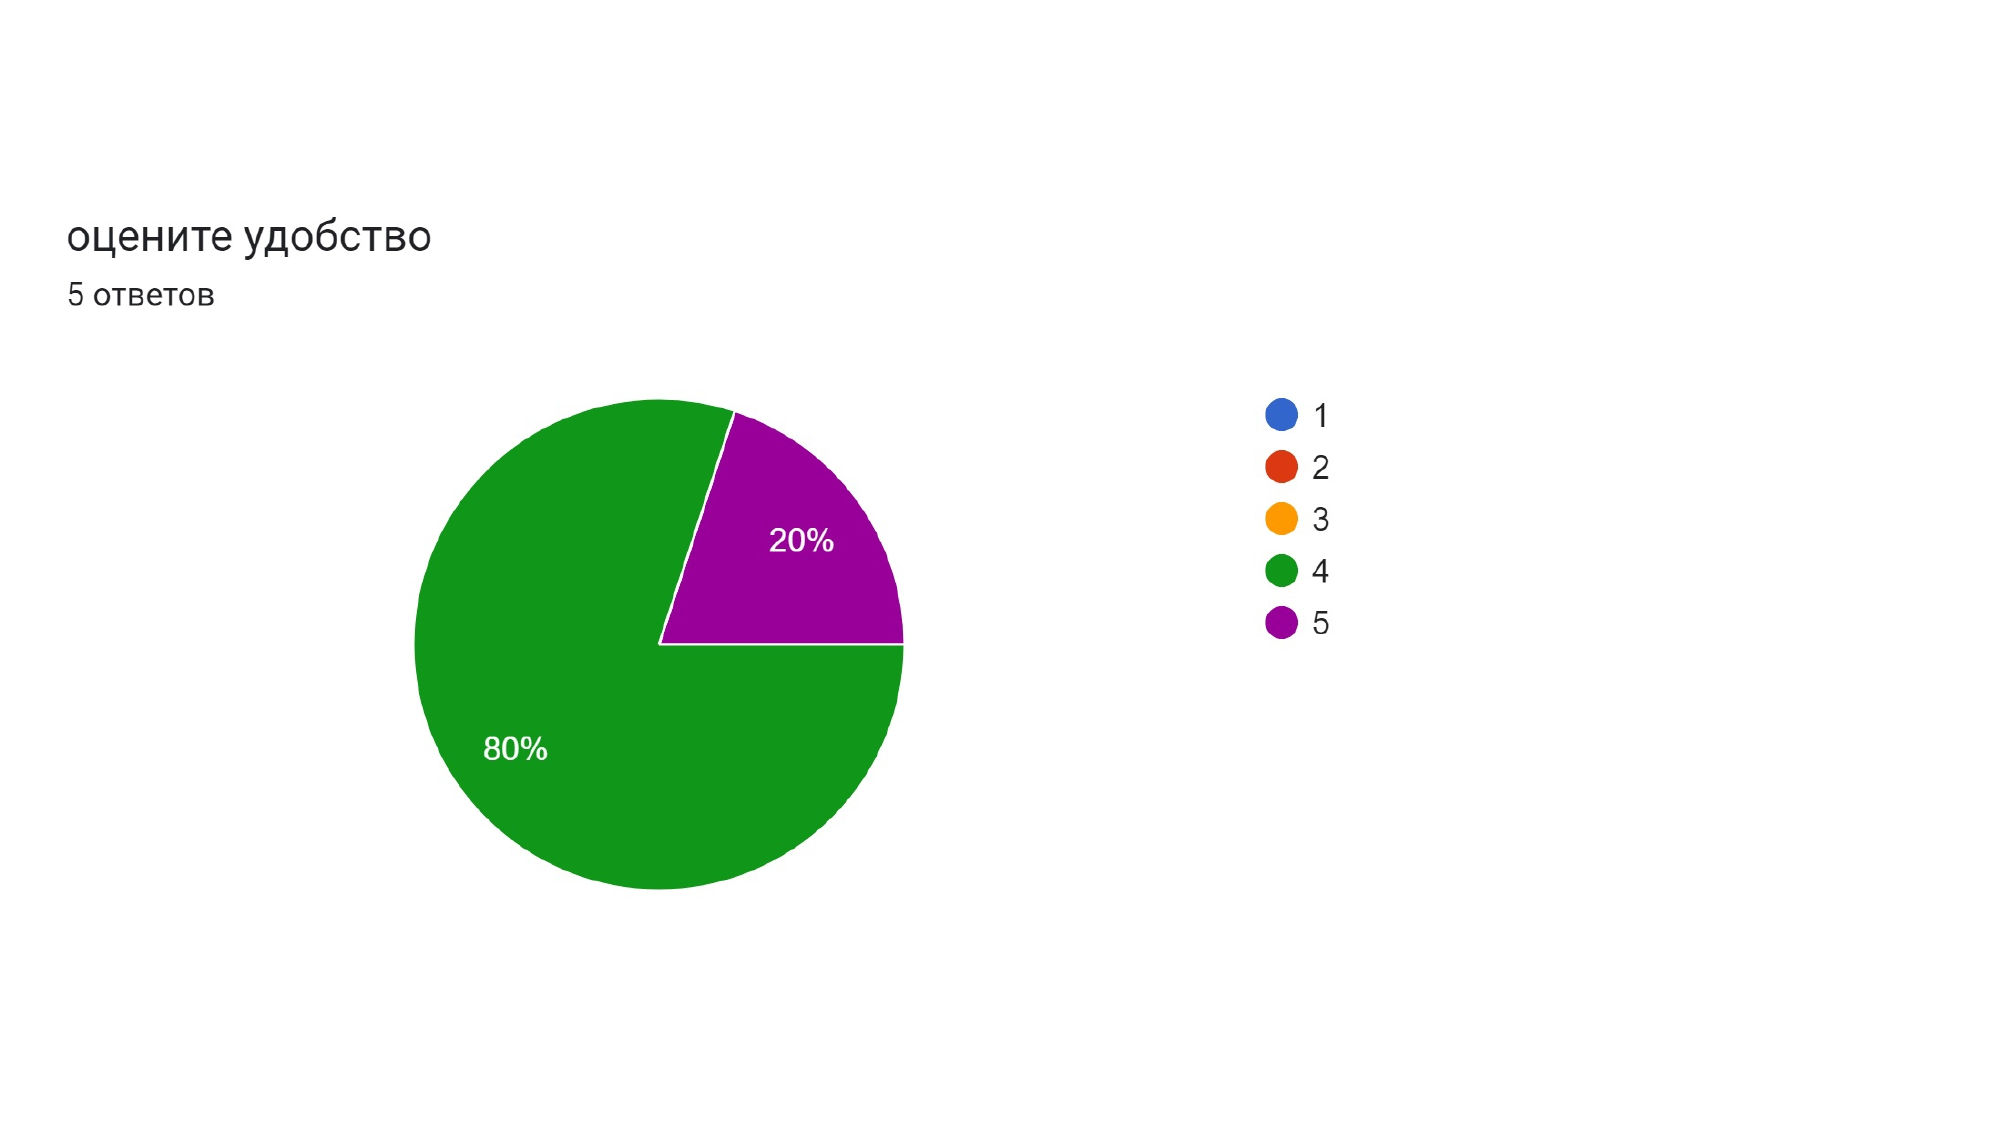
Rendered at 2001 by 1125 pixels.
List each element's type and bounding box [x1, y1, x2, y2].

picture [0, 141, 2000, 984]
